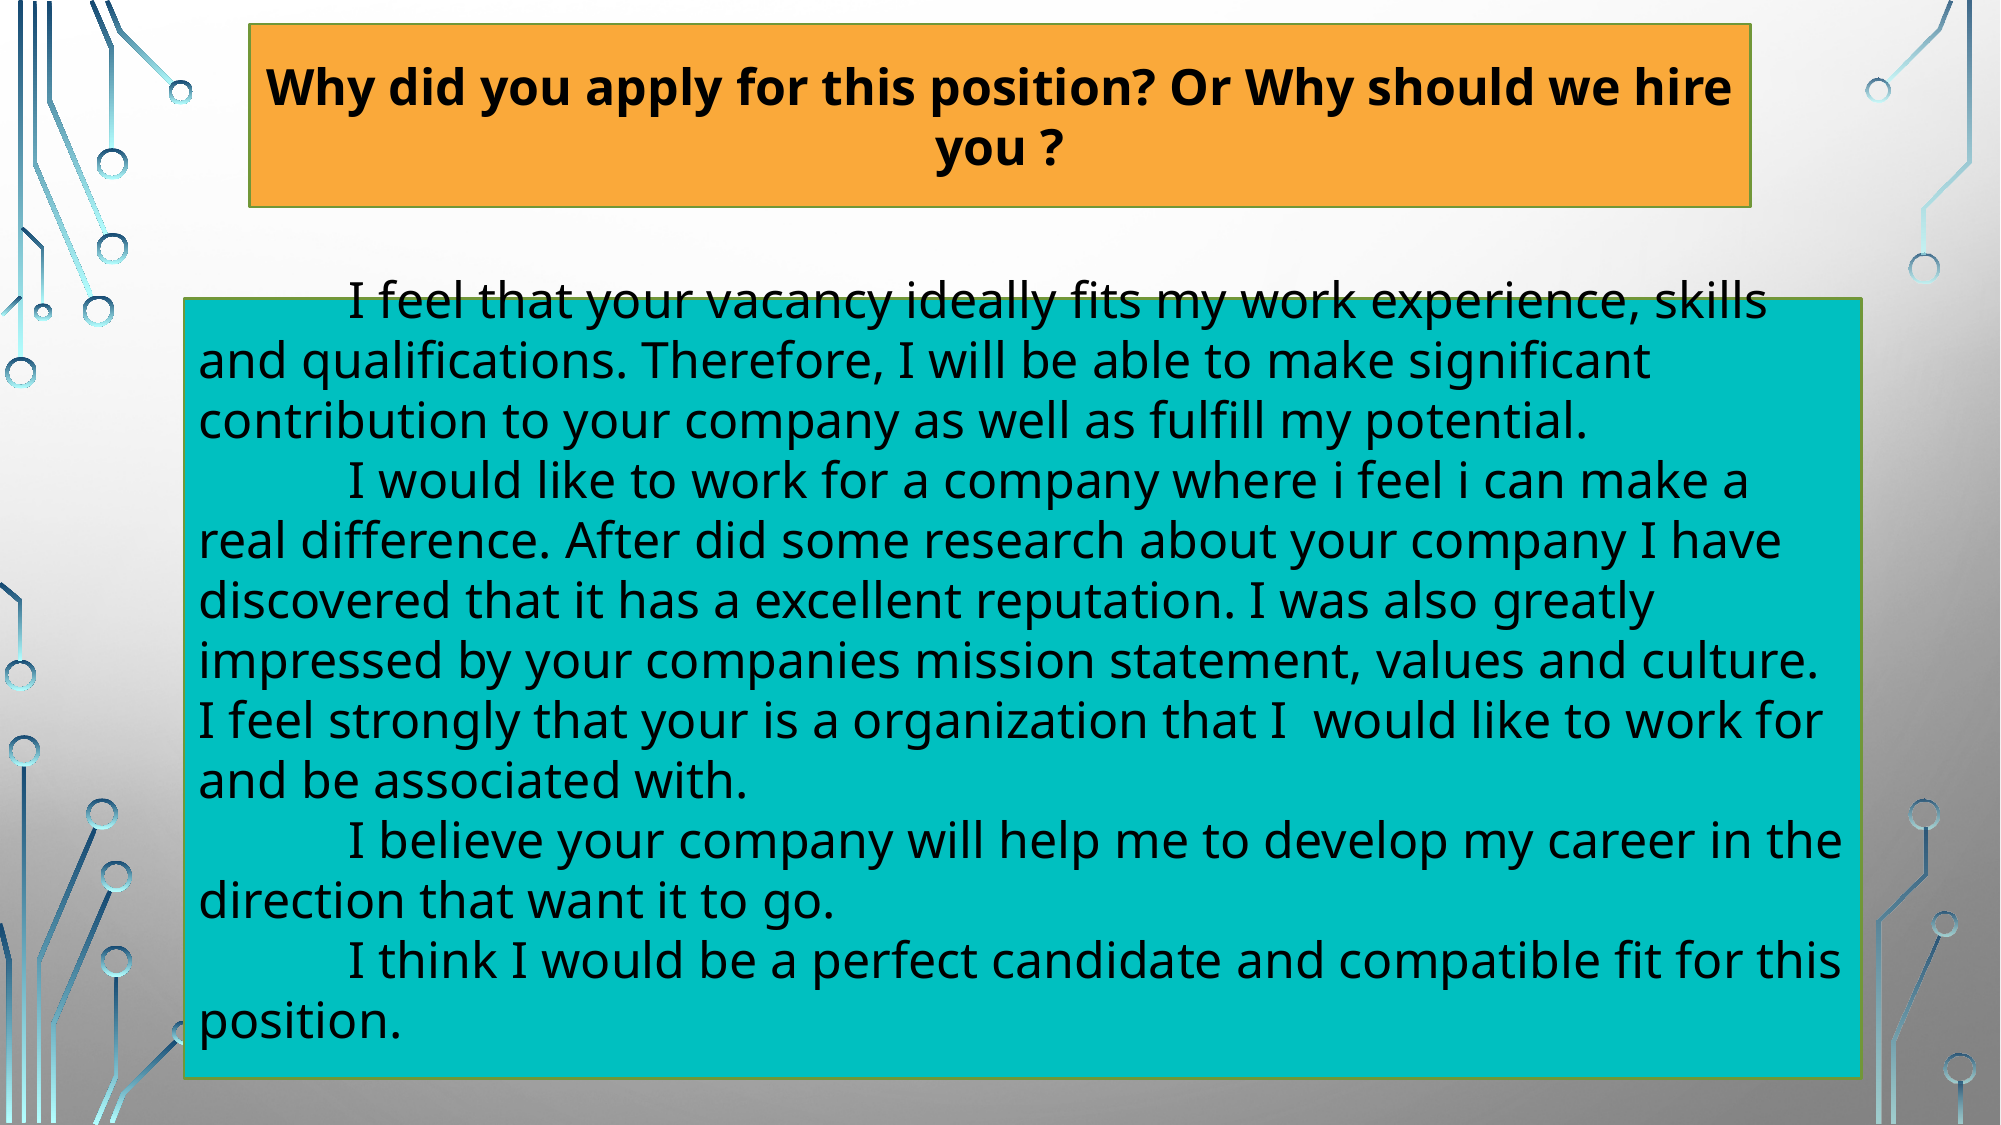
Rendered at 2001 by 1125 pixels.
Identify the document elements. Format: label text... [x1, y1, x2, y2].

text_box Why did you apply for this position? Or Why should we hire you ? [248, 23, 1752, 208]
text_box I feel that your vacancy ideally fits my work experience, skills and qualifications. Therefore, I will be able to make significant contribution to your company as well as fulfill my potential. I would like to work for a company where i feel i can make a real difference. After did some research about your company I have discovered that it has a excellent reputation. I was also greatly impressed by your companies mission statement, values and culture. I feel strongly that your is a organization that I would like to work for and be associated with. I believe your company will help me to develop my career in the direction that want it to go. I think I would be a perfect candidate and compatible fit for this position. [183, 297, 1863, 1080]
